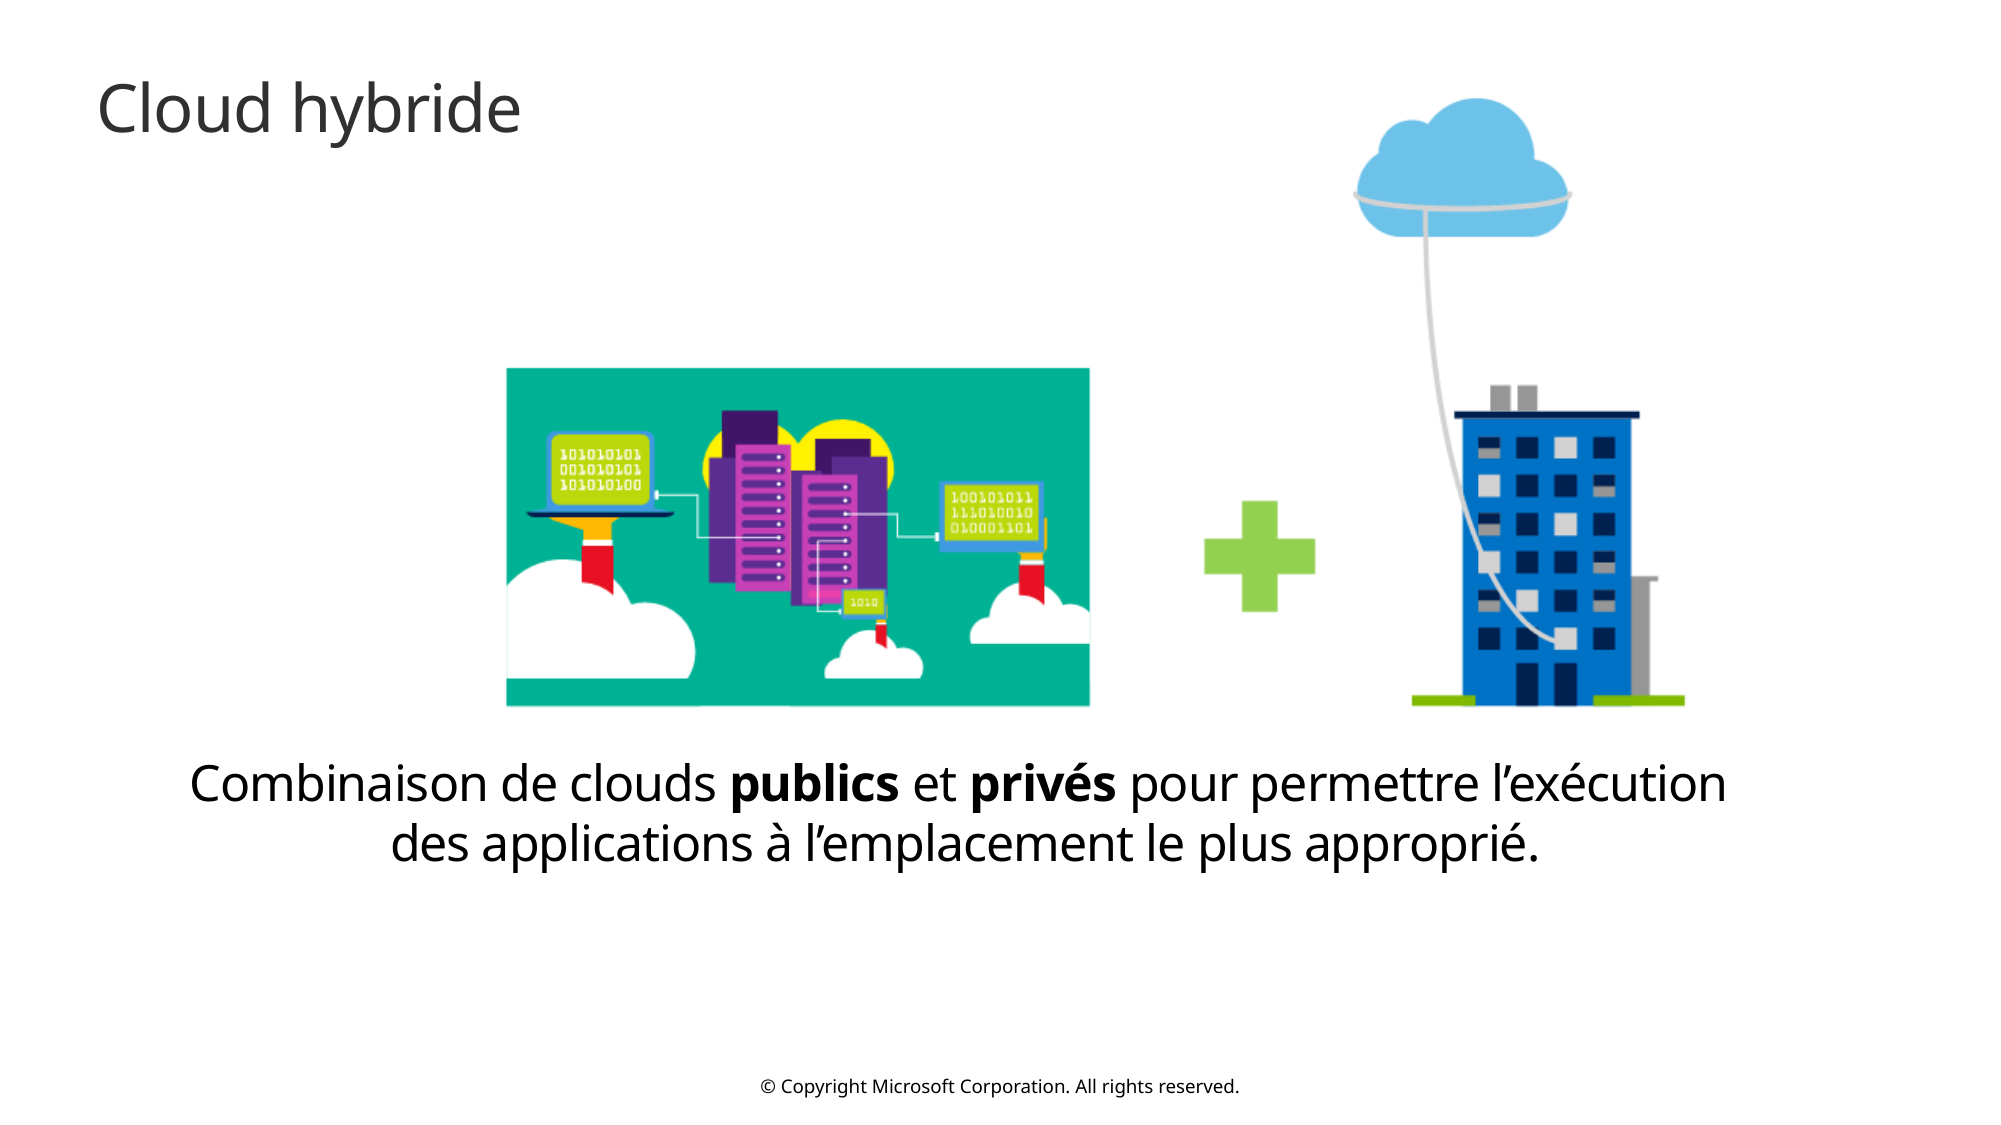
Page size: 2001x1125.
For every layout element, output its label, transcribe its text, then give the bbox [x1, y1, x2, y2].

picture [466, 88, 1700, 743]
title Cloud hybride [96, 75, 1904, 166]
list Combinaison de clouds publics et privés pour permettre l’exécution des applications à l’emplacement le plus approprié. [46, 736, 1908, 1125]
